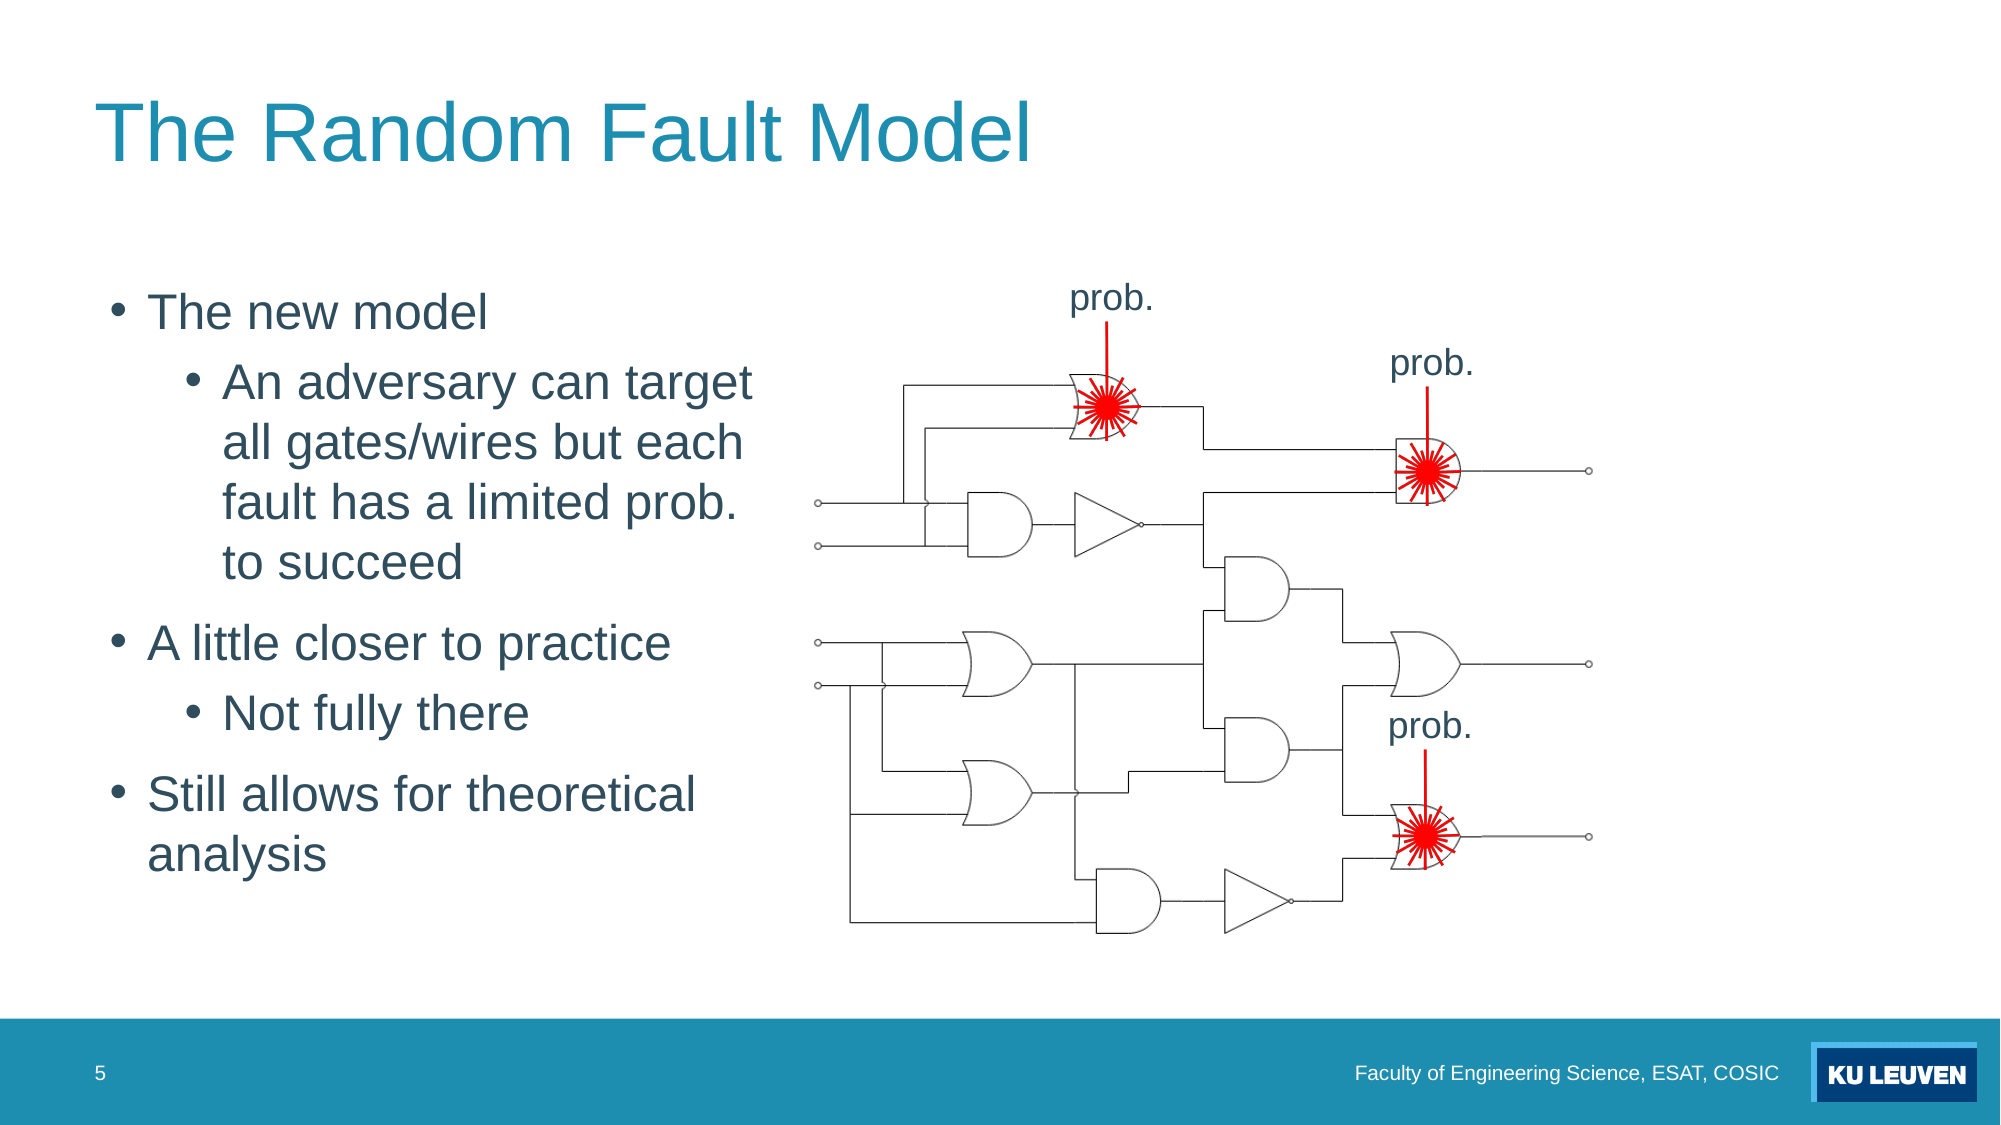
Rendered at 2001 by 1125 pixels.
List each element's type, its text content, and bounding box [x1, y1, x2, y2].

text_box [1351, 693, 1500, 870]
title The Random Fault Model [94, 33, 1906, 223]
slide_number 5 [94, 1018, 201, 1125]
picture [1811, 1042, 1977, 1102]
list The new model An adversary can target all gates/wires but each fault has a limited prob. to succeed A little closer to practice Not fully there Still allows for theoretical analysis [94, 271, 1906, 1004]
footer Faculty of Engineering Science, ESAT, COSIC [989, 1018, 1809, 1125]
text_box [1032, 265, 1182, 441]
picture [810, 374, 1598, 934]
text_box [1352, 330, 1502, 506]
